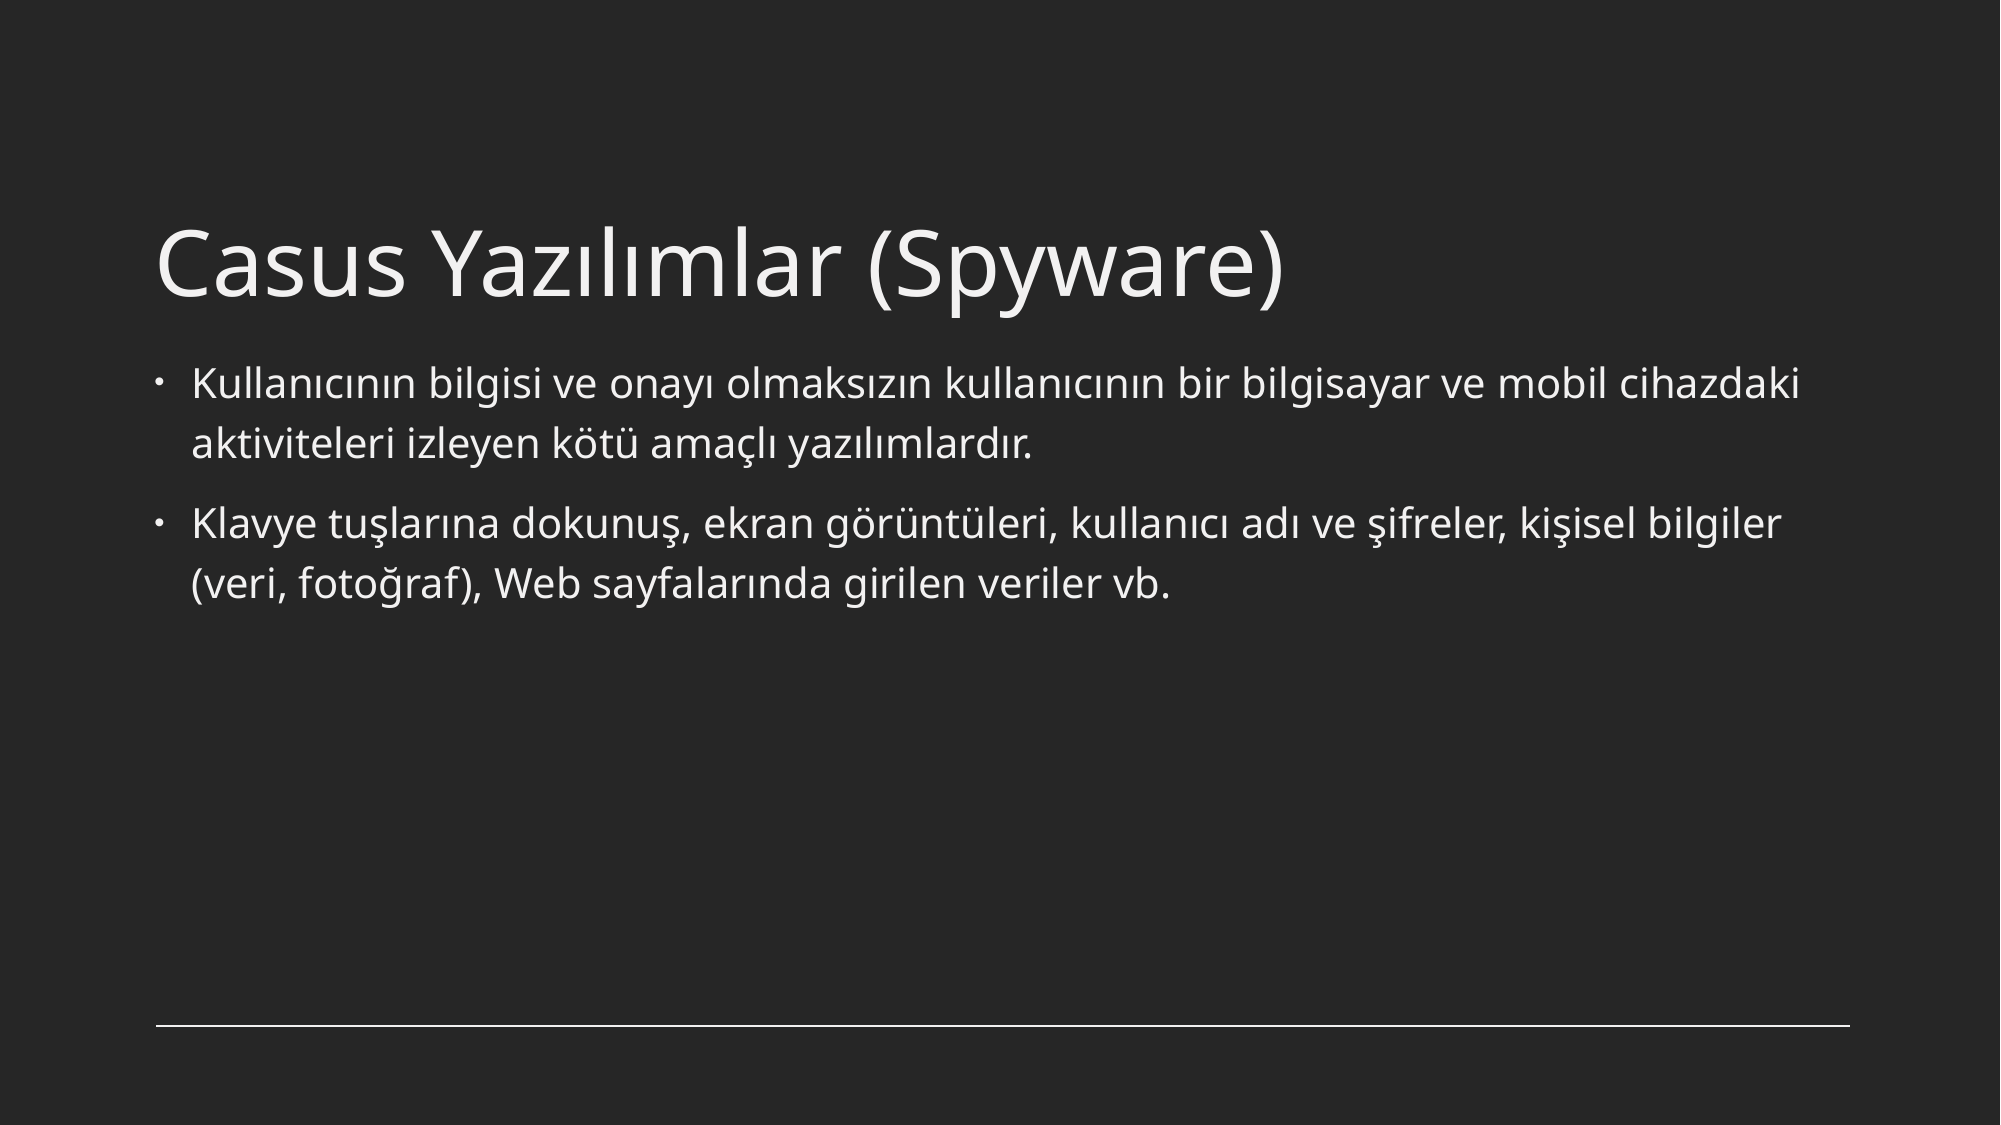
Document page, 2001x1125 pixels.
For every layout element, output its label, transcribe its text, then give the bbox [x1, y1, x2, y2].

list Kullanıcının bilgisi ve onayı olmaksızın kullanıcının bir bilgisayar ve mobil cihazdaki aktiviteleri izleyen kötü amaçlı yazılımlardır. Klavye tuşlarına dokunuş, ekran görüntüleri, kullanıcı adı ve şifreler, kişisel bilgiler (veri, fotoğraf), Web sayfalarında girilen veriler vb. [139, 338, 1850, 980]
title Casus Yazılımlar (Spyware) [139, 143, 1850, 322]
